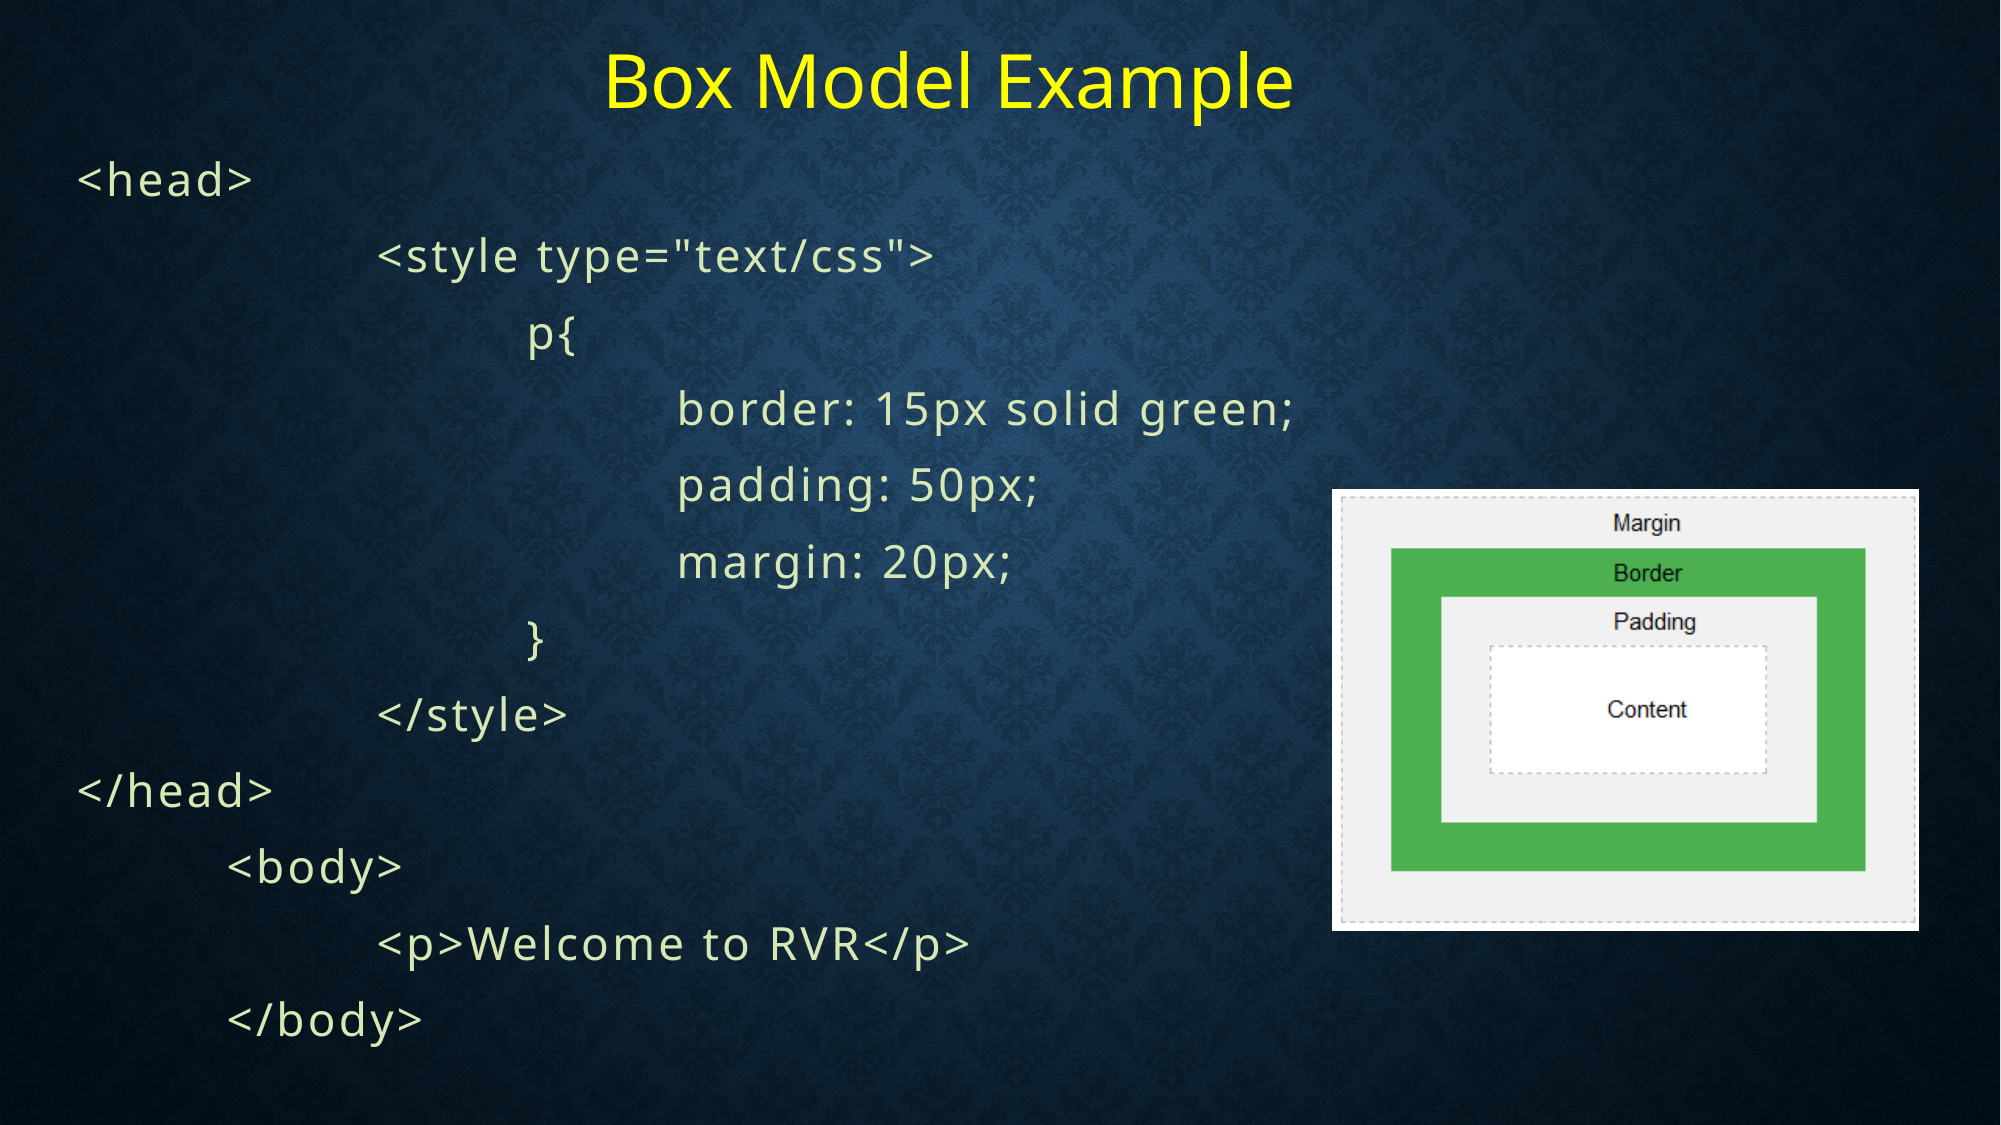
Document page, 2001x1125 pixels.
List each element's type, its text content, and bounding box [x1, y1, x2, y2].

text_box Box Model Example [232, 26, 1667, 131]
list <head> <style type="text/css"> p{ border: 15px solid green; padding: 50px; margin: 20px; } </style> </head> <body> <p>Welcome to RVR</p> </body> [42, 132, 1958, 1071]
picture [1331, 489, 1919, 931]
